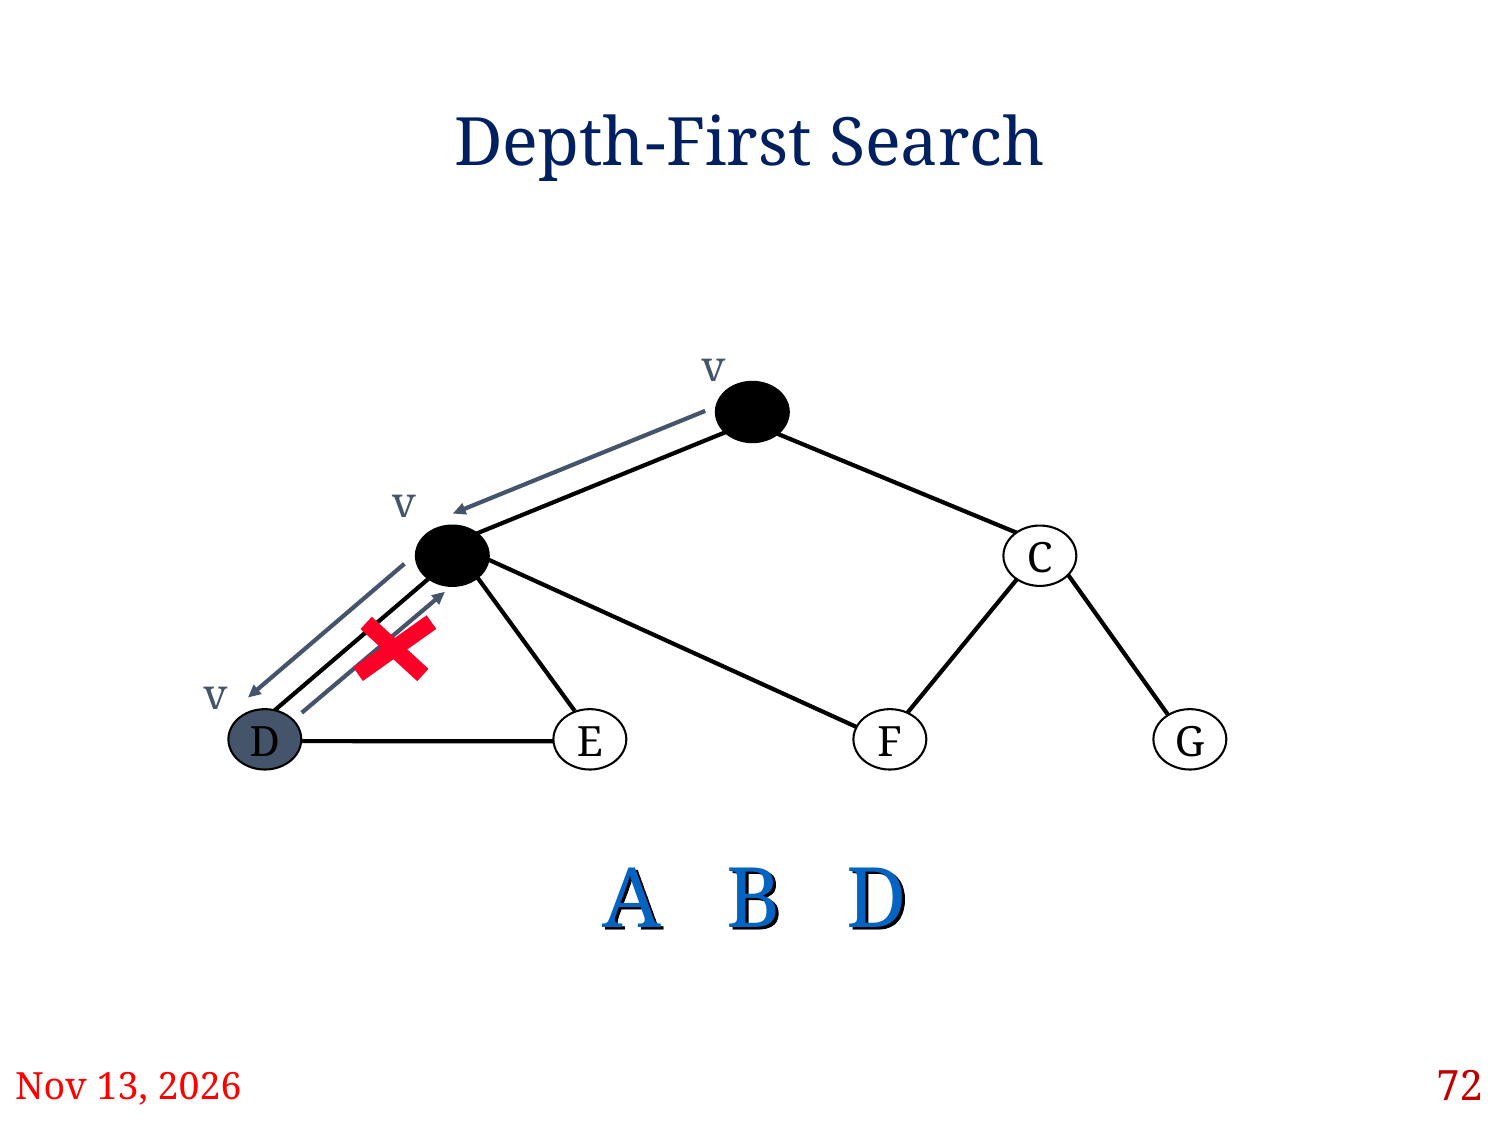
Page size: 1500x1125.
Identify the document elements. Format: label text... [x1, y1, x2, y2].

text_box A B D [588, 836, 923, 952]
text_box [1068, 536, 1077, 575]
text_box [357, 621, 432, 676]
text_box [415, 537, 423, 574]
text_box [618, 720, 627, 759]
text_box [1220, 722, 1227, 757]
text_box [411, 591, 445, 620]
slide_number 28-Mar-22 [0, 1057, 350, 1118]
text_box E [561, 707, 618, 772]
text_box v [188, 660, 243, 725]
text_box [228, 725, 234, 756]
text_box [1003, 537, 1011, 575]
text_box v [377, 469, 431, 534]
text_box G [1159, 707, 1220, 772]
list [112, 324, 1388, 1000]
text_box B [423, 523, 482, 588]
text_box A [722, 379, 783, 445]
title Depth-First Search [75, 45, 1425, 233]
text_box [918, 720, 927, 759]
text_box [248, 563, 405, 698]
text_box [295, 722, 302, 757]
text_box [783, 395, 789, 429]
text_box [482, 538, 489, 574]
text_box [1153, 723, 1159, 756]
text_box [553, 720, 561, 758]
slide_number 72 [1147, 1057, 1498, 1118]
text_box C [1011, 523, 1068, 588]
text_box [853, 719, 862, 759]
text_box [715, 397, 722, 429]
text_box F [862, 707, 918, 772]
text_box v [686, 332, 741, 397]
text_box D [234, 707, 295, 772]
text_box [453, 410, 706, 515]
